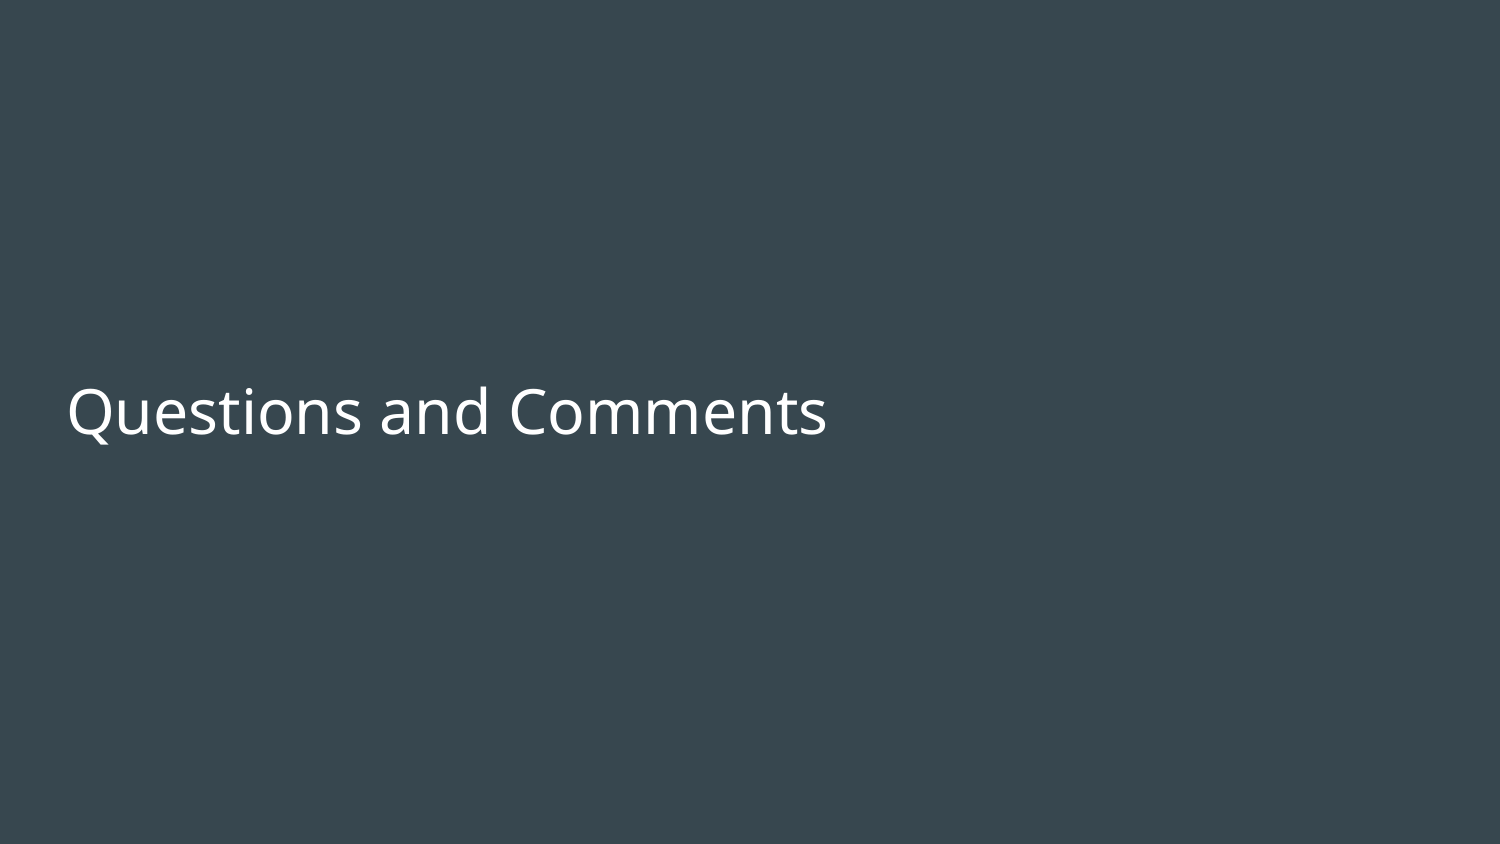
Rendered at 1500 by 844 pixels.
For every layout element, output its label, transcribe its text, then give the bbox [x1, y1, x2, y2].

title Questions and Comments [51, 357, 1449, 452]
